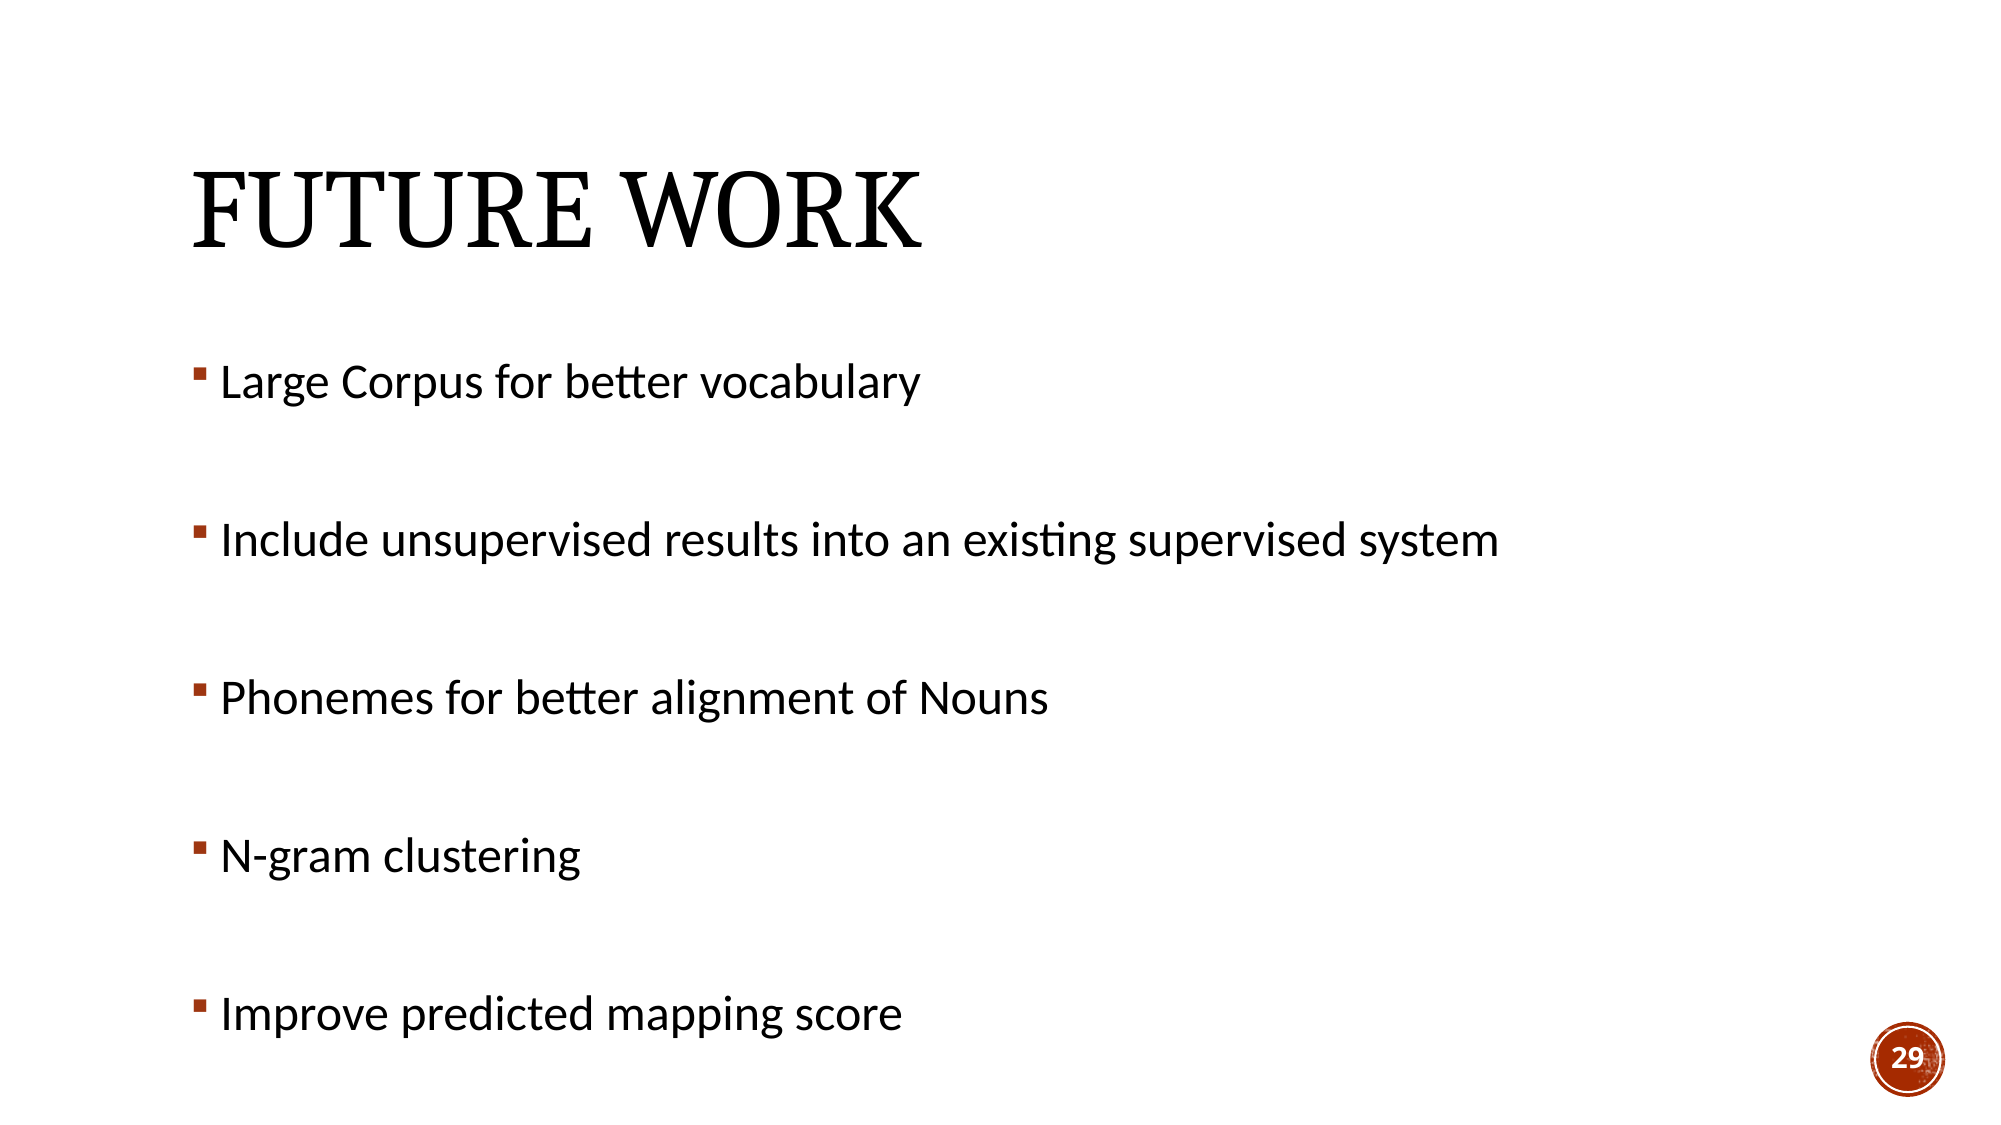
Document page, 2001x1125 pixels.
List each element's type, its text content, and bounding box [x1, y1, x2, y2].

title Future work [175, 79, 1826, 344]
list Large Corpus for better vocabulary Include unsupervised results into an existing supervised system Phonemes for better alignment of Nouns N-gram clustering Improve predicted mapping score [175, 348, 1826, 1013]
slide_number 29 [1855, 1028, 1961, 1089]
